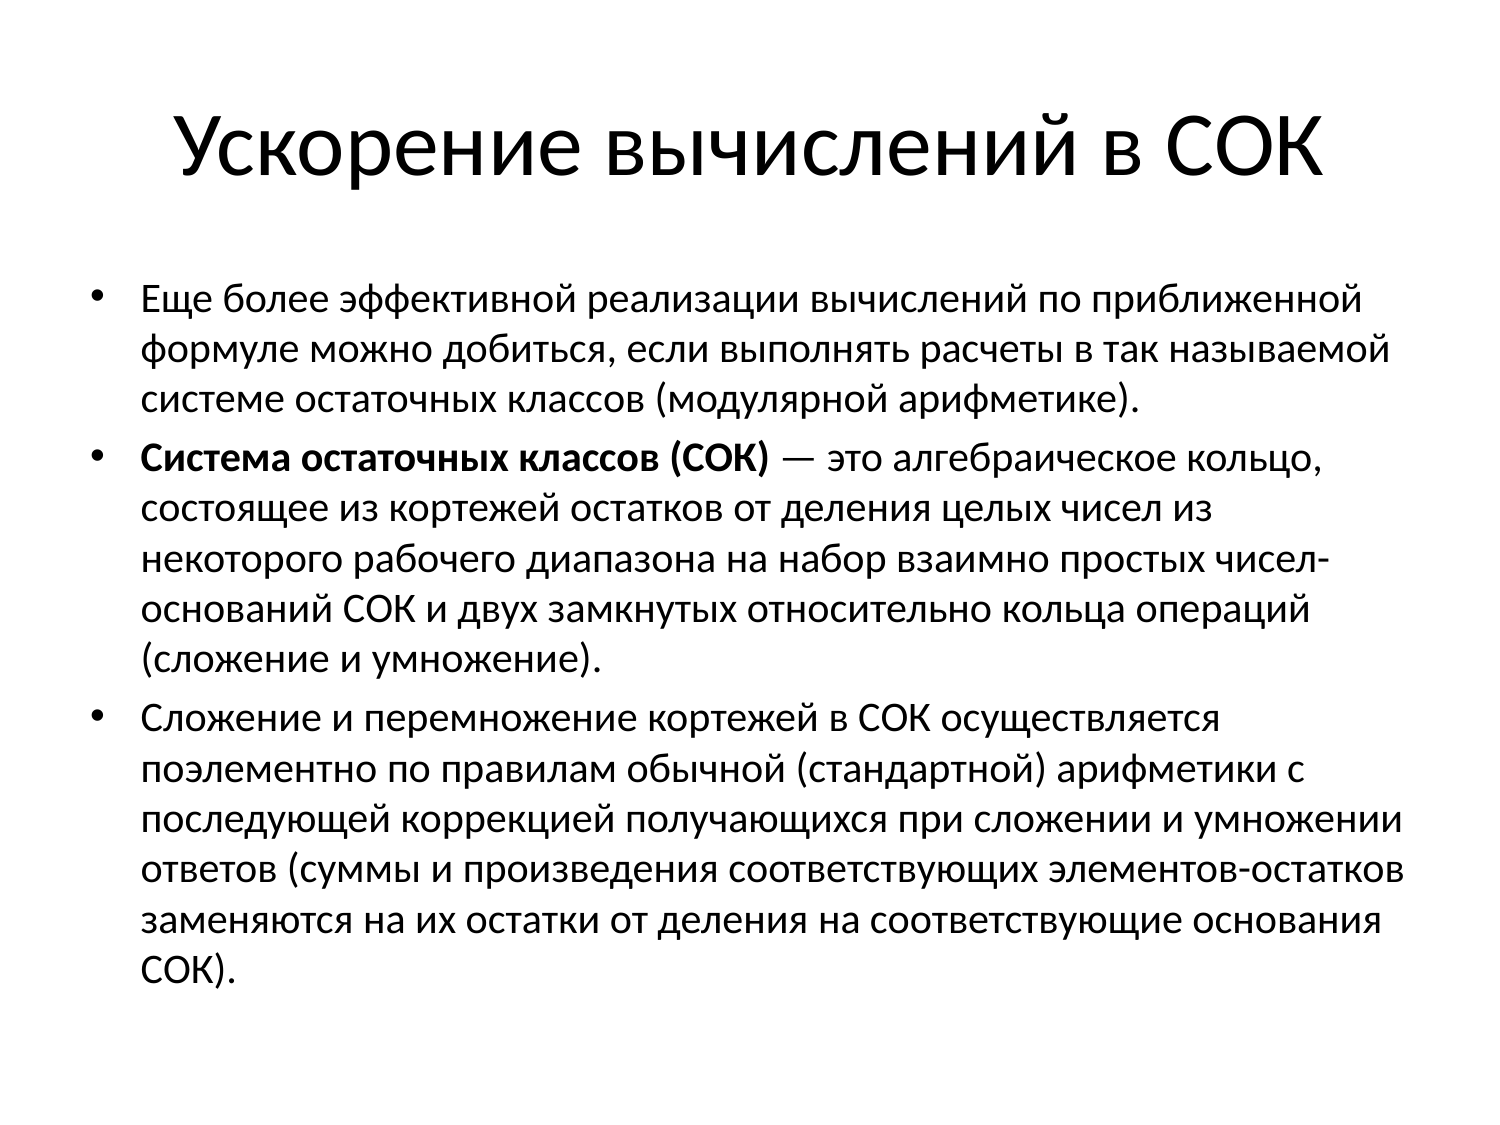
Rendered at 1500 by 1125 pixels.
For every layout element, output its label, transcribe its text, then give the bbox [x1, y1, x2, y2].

title Ускорение вычислений в СОК [75, 45, 1425, 233]
list Еще более эффективной реализации вычислений по приближенной формуле можно добиться, если выполнять расчеты в так называемой системе остаточных классов (модулярной арифметике). Система остаточных классов (СОК) — это алгебраическое кольцо, состоящее из кортежей остатков от деления целых чисел из некоторого рабочего диапазона на набор взаимно простых чисел-оснований СОК и двух замкнутых относительно кольца операций (сложение и умножение). Сложение и перемножение кортежей в СОК осуществляется поэлементно по правилам обычной (стандартной) арифметики с последующей коррекцией получающихся при сложении и умножении ответов (суммы и произведения соответствующих элементов-остатков заменяются на их остатки от деления на соответствующие основания СОК). [75, 262, 1425, 1005]
